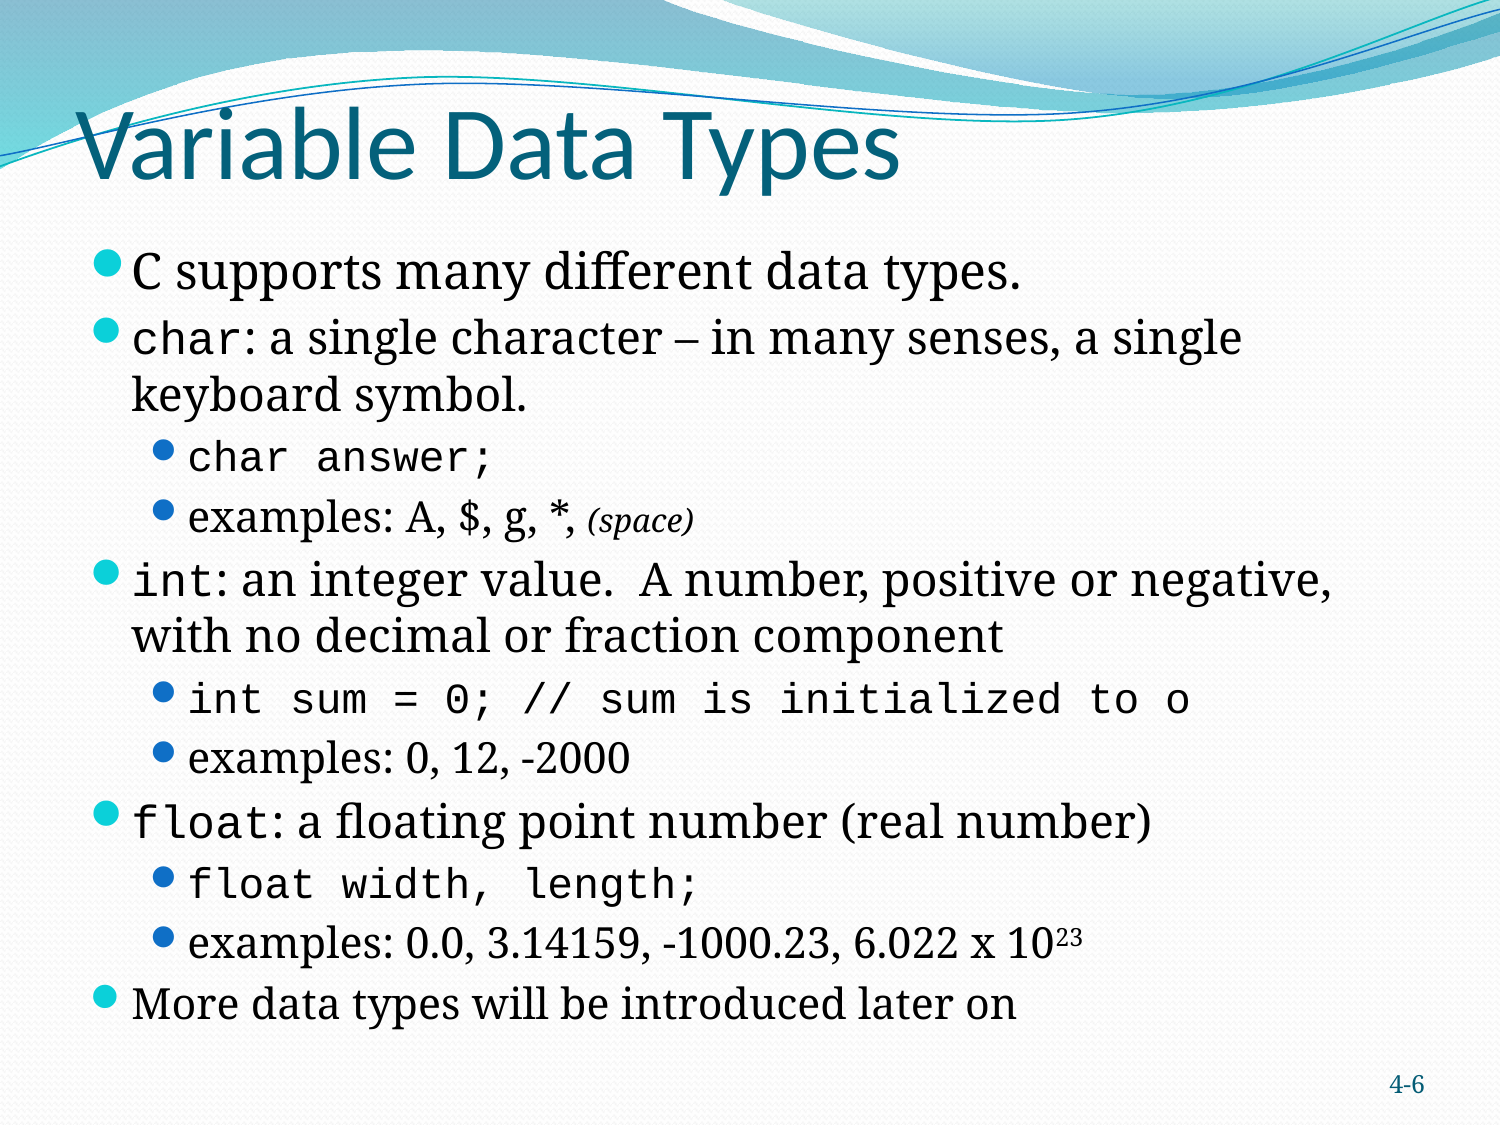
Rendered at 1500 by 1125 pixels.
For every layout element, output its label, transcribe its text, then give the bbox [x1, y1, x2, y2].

slide_number 4-6 [1299, 1042, 1425, 1103]
list C supports many different data types. char: a single character – in many senses, a single keyboard symbol. char answer; examples: A, $, g, *, (space) int: an integer value. A number, positive or negative, with no decimal or fraction component int sum = 0; // sum is initialized to o examples: 0, 12, -2000 float: a floating point number (real number) float width, length; examples: 0.0, 3.14159, -1000.23, 6.022 x 1023 More data types will be introduced later on [75, 231, 1425, 1038]
title Variable Data Types [75, 12, 1438, 200]
